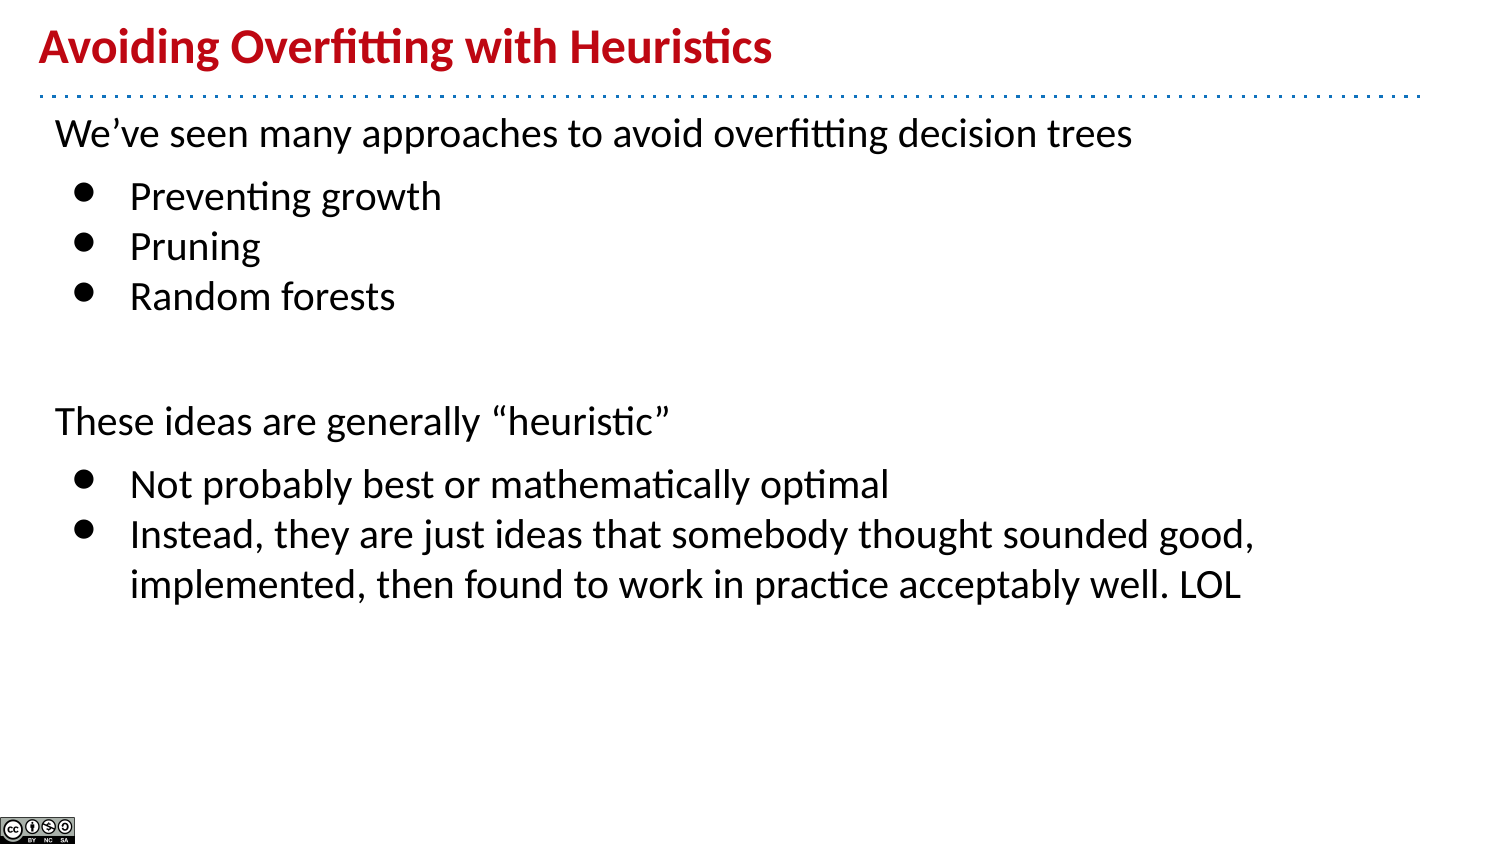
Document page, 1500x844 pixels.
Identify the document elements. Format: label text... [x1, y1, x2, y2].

picture [0, 817, 75, 844]
title Avoiding Overfitting with Heuristics [27, 15, 1378, 97]
list We’ve seen many approaches to avoid overfitting decision trees Preventing growth Pruning Random forests These ideas are generally “heuristic” Not probably best or mathematically optimal Instead, they are just ideas that somebody thought sounded good, implemented, then found to work in practice acceptably well. LOL [39, 91, 1425, 773]
